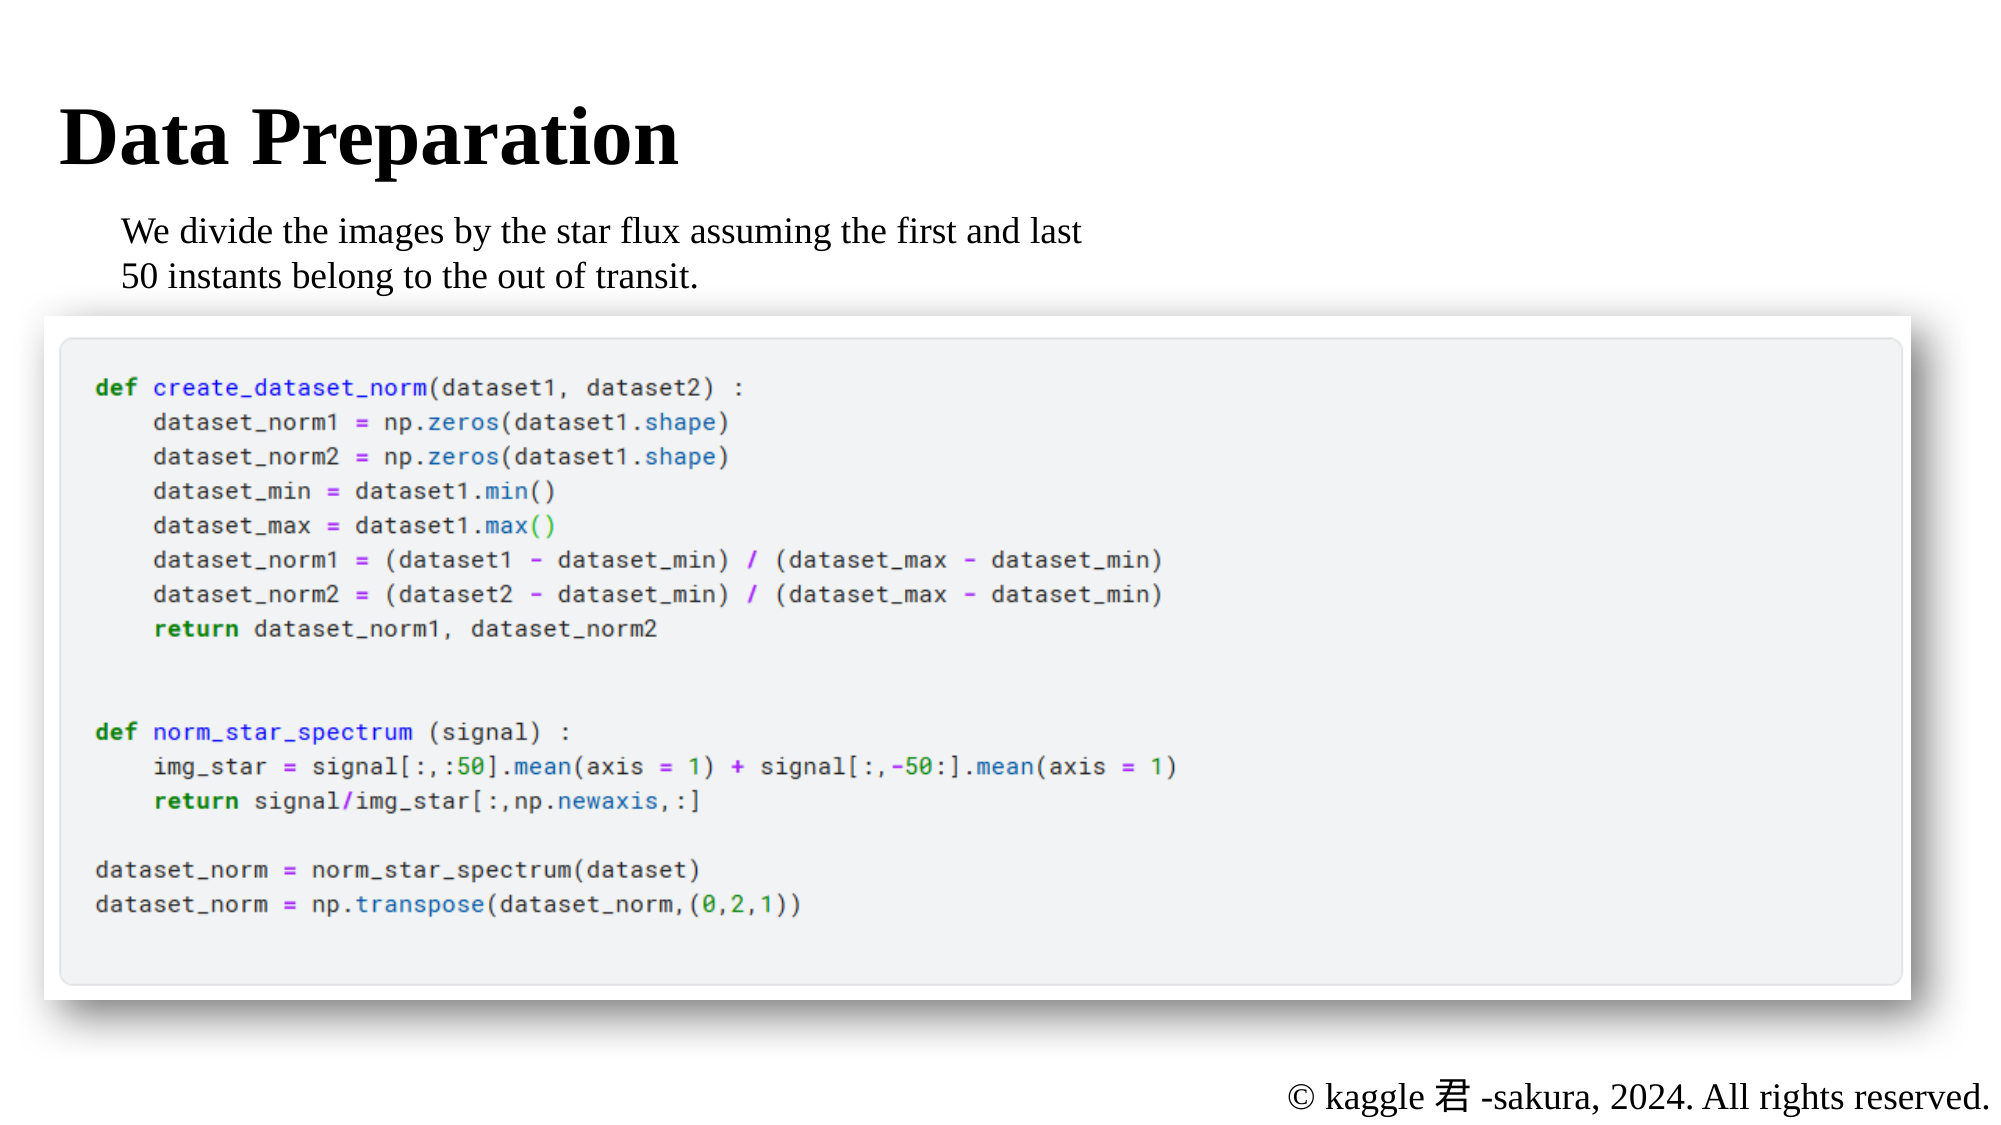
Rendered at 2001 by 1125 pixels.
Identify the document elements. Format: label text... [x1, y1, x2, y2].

text_box © kaggle君-sakura, 2024. All rights reserved. [1272, 1064, 2000, 1125]
picture [43, 315, 1911, 1000]
text_box We divide the images by the star flux assuming the first and last 50 instants belong to the out of transit. [106, 198, 1107, 304]
text_box Data Preparation [44, 73, 1564, 189]
